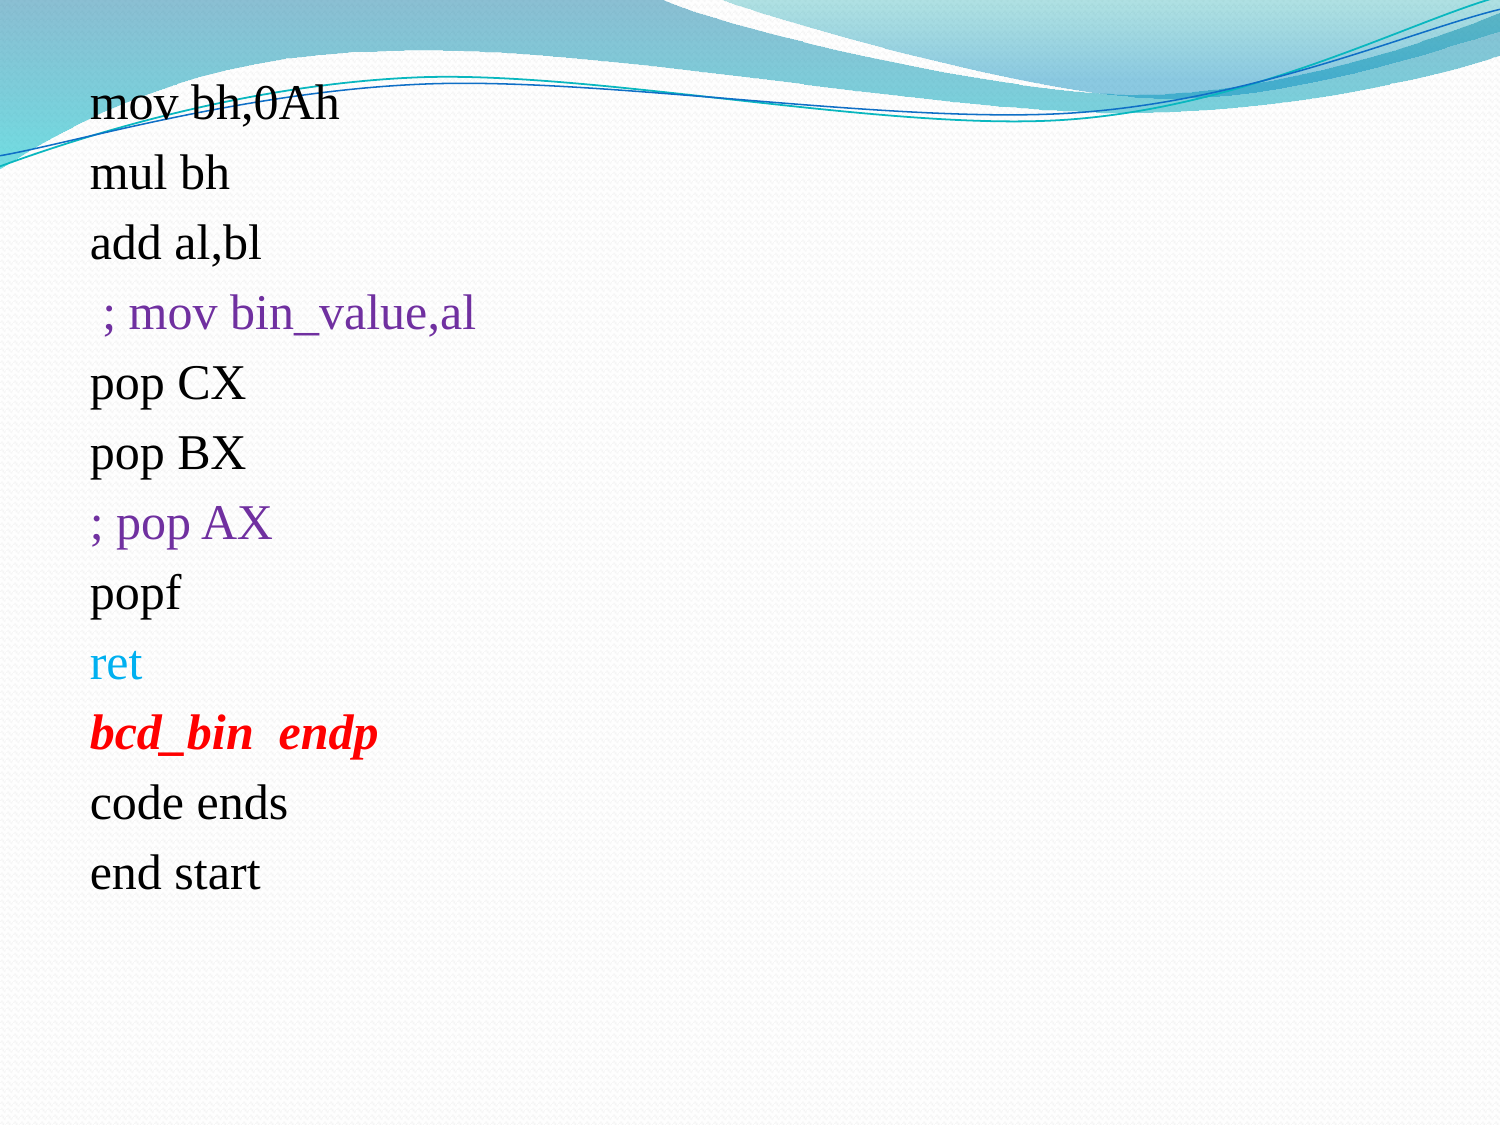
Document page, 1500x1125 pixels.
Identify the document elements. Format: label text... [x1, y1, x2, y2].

list mov bh,0Ah mul bh add al,bl ; mov bin_value,al pop CX pop BX ; pop AX popf ret bcd_bin endp code ends end start [75, 62, 738, 993]
